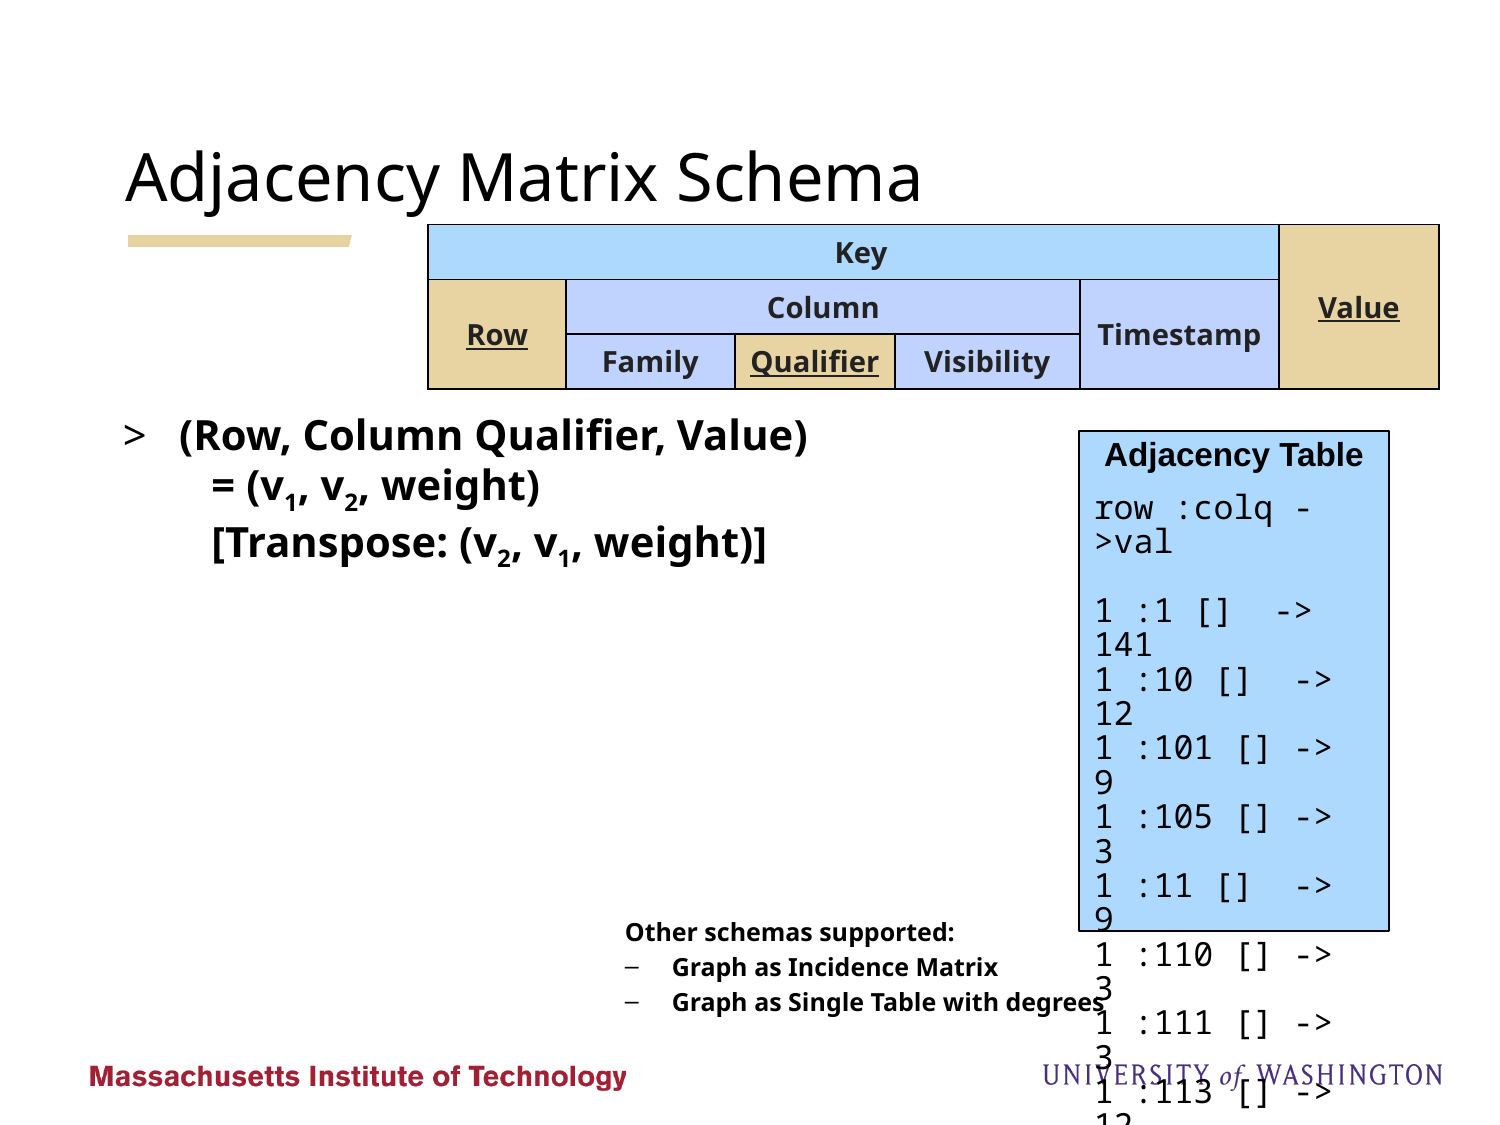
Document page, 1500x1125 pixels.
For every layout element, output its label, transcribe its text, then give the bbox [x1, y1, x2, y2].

table_cell Qualifier [736, 335, 894, 388]
table_cell Column [567, 280, 1079, 333]
table_cell Timestamp [1081, 280, 1278, 388]
table_header Key [429, 225, 1278, 279]
table_cell Visibility [896, 335, 1079, 388]
picture [128, 235, 352, 247]
table_header Value [1280, 225, 1438, 388]
table_cell Row [429, 280, 565, 388]
table_cell Family [567, 335, 734, 388]
list Adjacency Matrix Schema [110, 60, 1453, 224]
picture [76, 1057, 627, 1091]
text_box Other schemas supported: Graph as Incidence Matrix Graph as Single Table with degrees [535, 908, 1129, 1024]
picture [1043, 1064, 1442, 1091]
text_box Adjacency Table row :colq ->val 1 :1 [] -> 141 1 :10 [] -> 12 1 :101 [] -> 9 1 :105 [] -> 3 1 :11 [] -> 9 1 :110 [] -> 3 1 :111 [] -> 3 1 :113 [] -> 12 10 :1 [] -> 18 10 :109 [] -> 2 [1078, 430, 1390, 932]
list (Row, Column Qualifier, Value) = (v1, v2, weight) [Transpose: (v2, v1, weight)] [108, 284, 1466, 1018]
